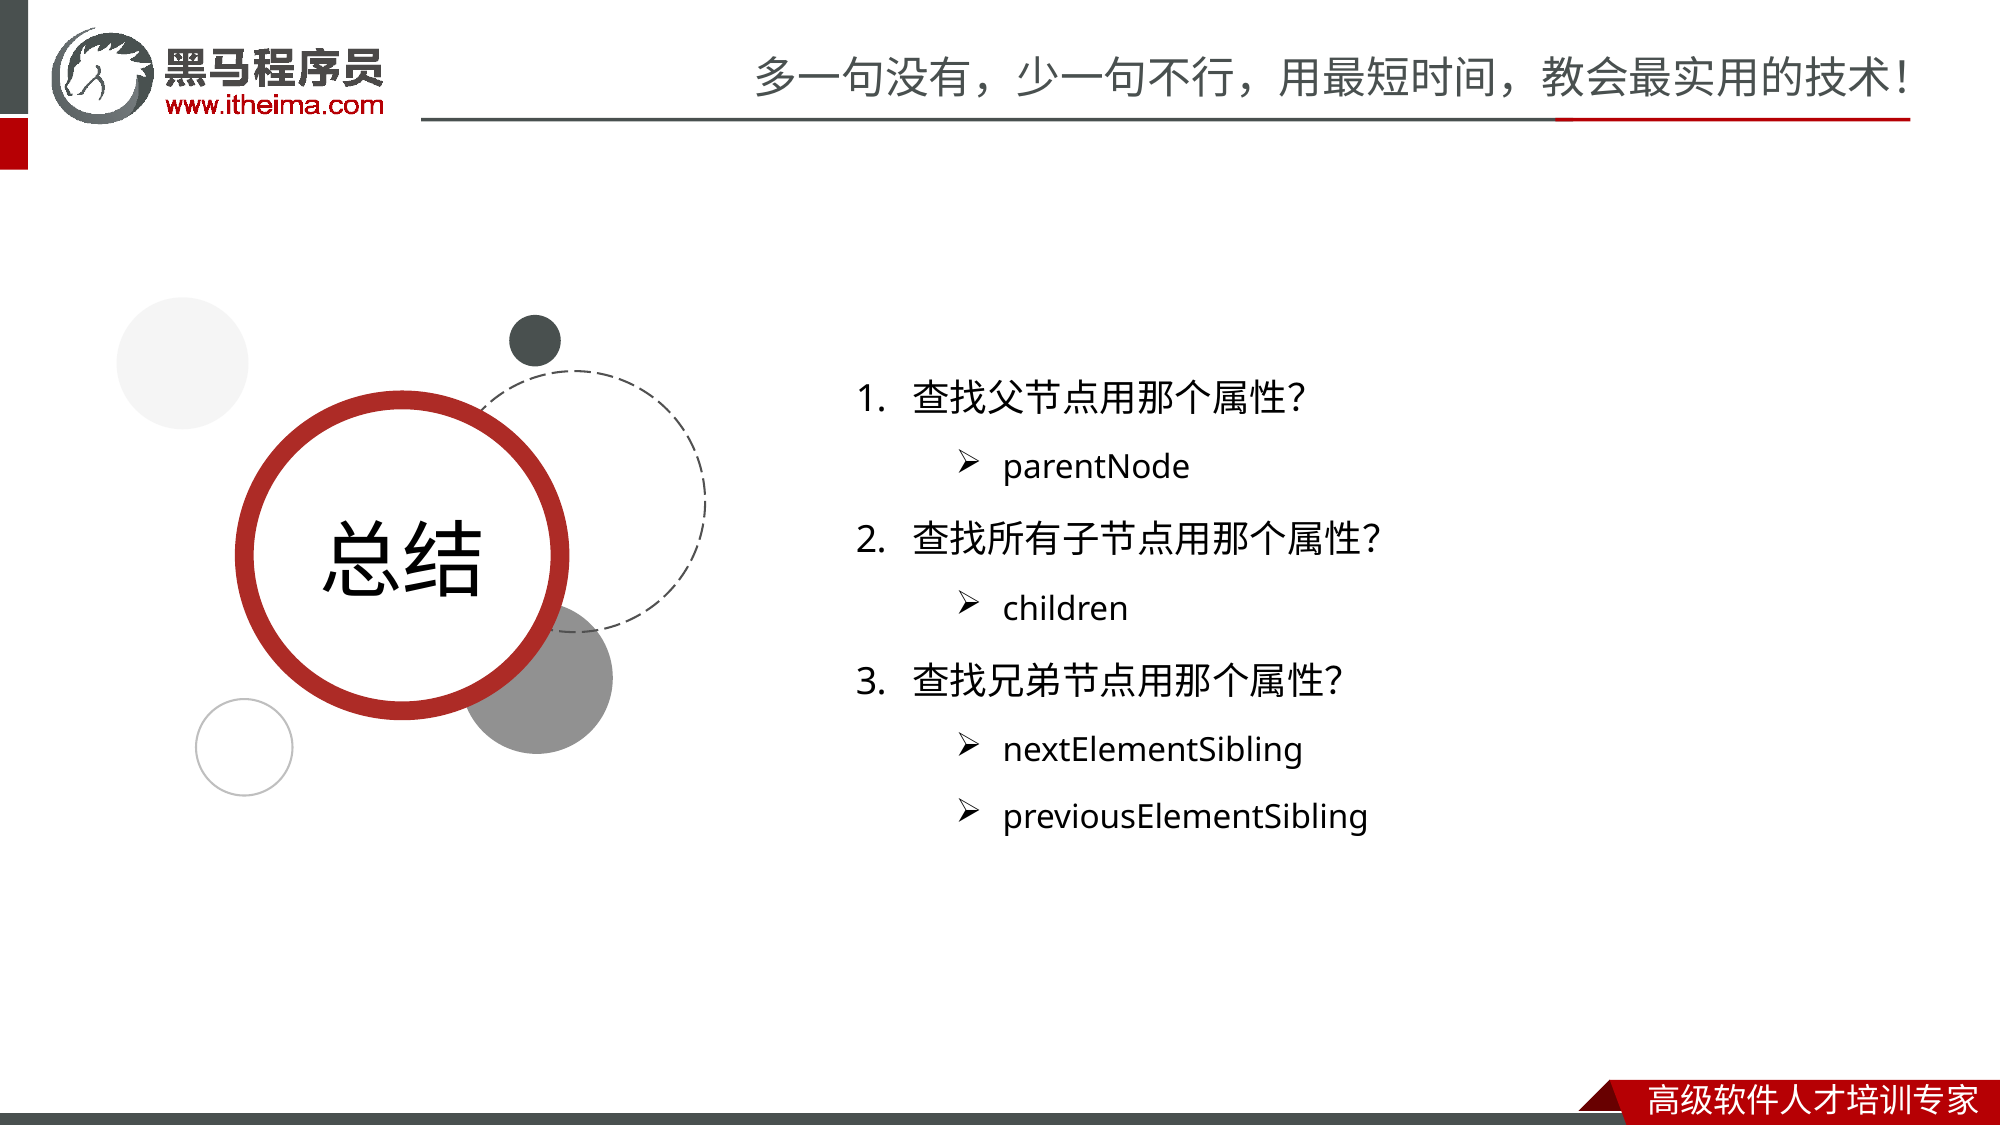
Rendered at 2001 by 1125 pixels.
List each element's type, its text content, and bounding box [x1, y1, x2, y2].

picture [50, 26, 384, 125]
list 查找父节点用那个属性？ parentNode 查找所有子节点用那个属性？ children 查找兄弟节点用那个属性？ nextElementSibling previousElementSibling [841, 239, 1786, 1013]
